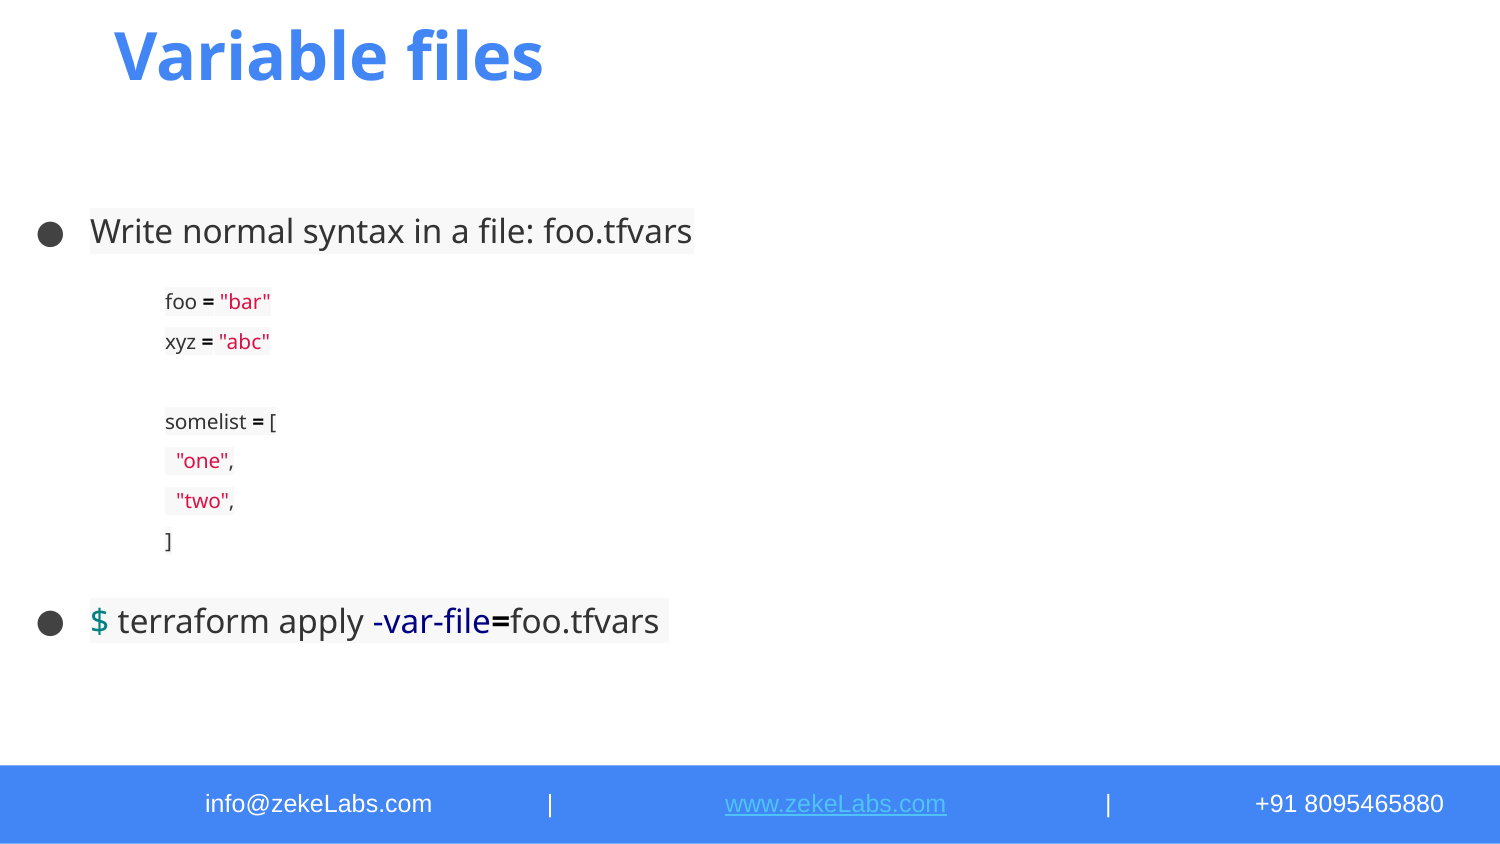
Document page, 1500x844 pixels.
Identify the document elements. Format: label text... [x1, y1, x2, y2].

title Variable files [99, 0, 1315, 109]
list Write normal syntax in a file: foo.tfvars foo = "bar" xyz = "abc" somelist = [ "one", "two", ] $ terraform apply -var-file=foo.tfvars [0, 131, 1491, 755]
text_box info@zekeLabs.com | www.zekeLabs.com | +91 8095465880 [0, 772, 1500, 844]
